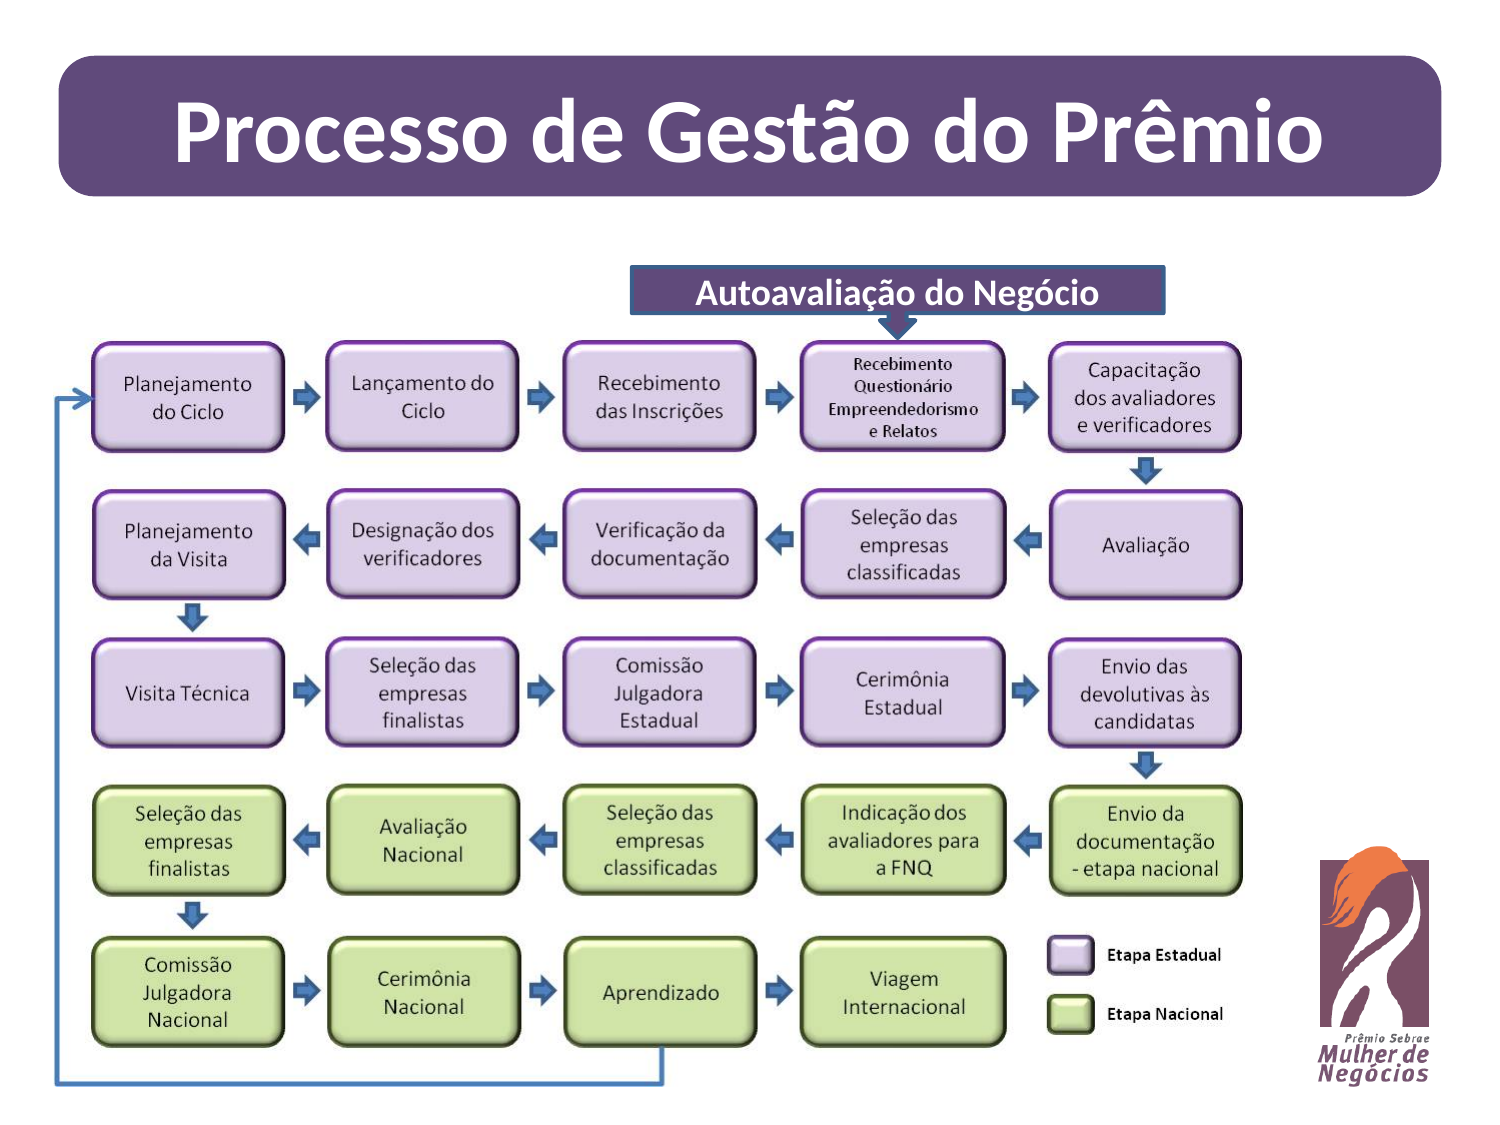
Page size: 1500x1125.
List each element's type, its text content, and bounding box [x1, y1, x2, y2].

text_box Autoavaliação do Negócio [629, 265, 1166, 336]
text_box Processo de Gestão do Prêmio [56, 53, 1444, 199]
picture [52, 337, 1500, 1125]
